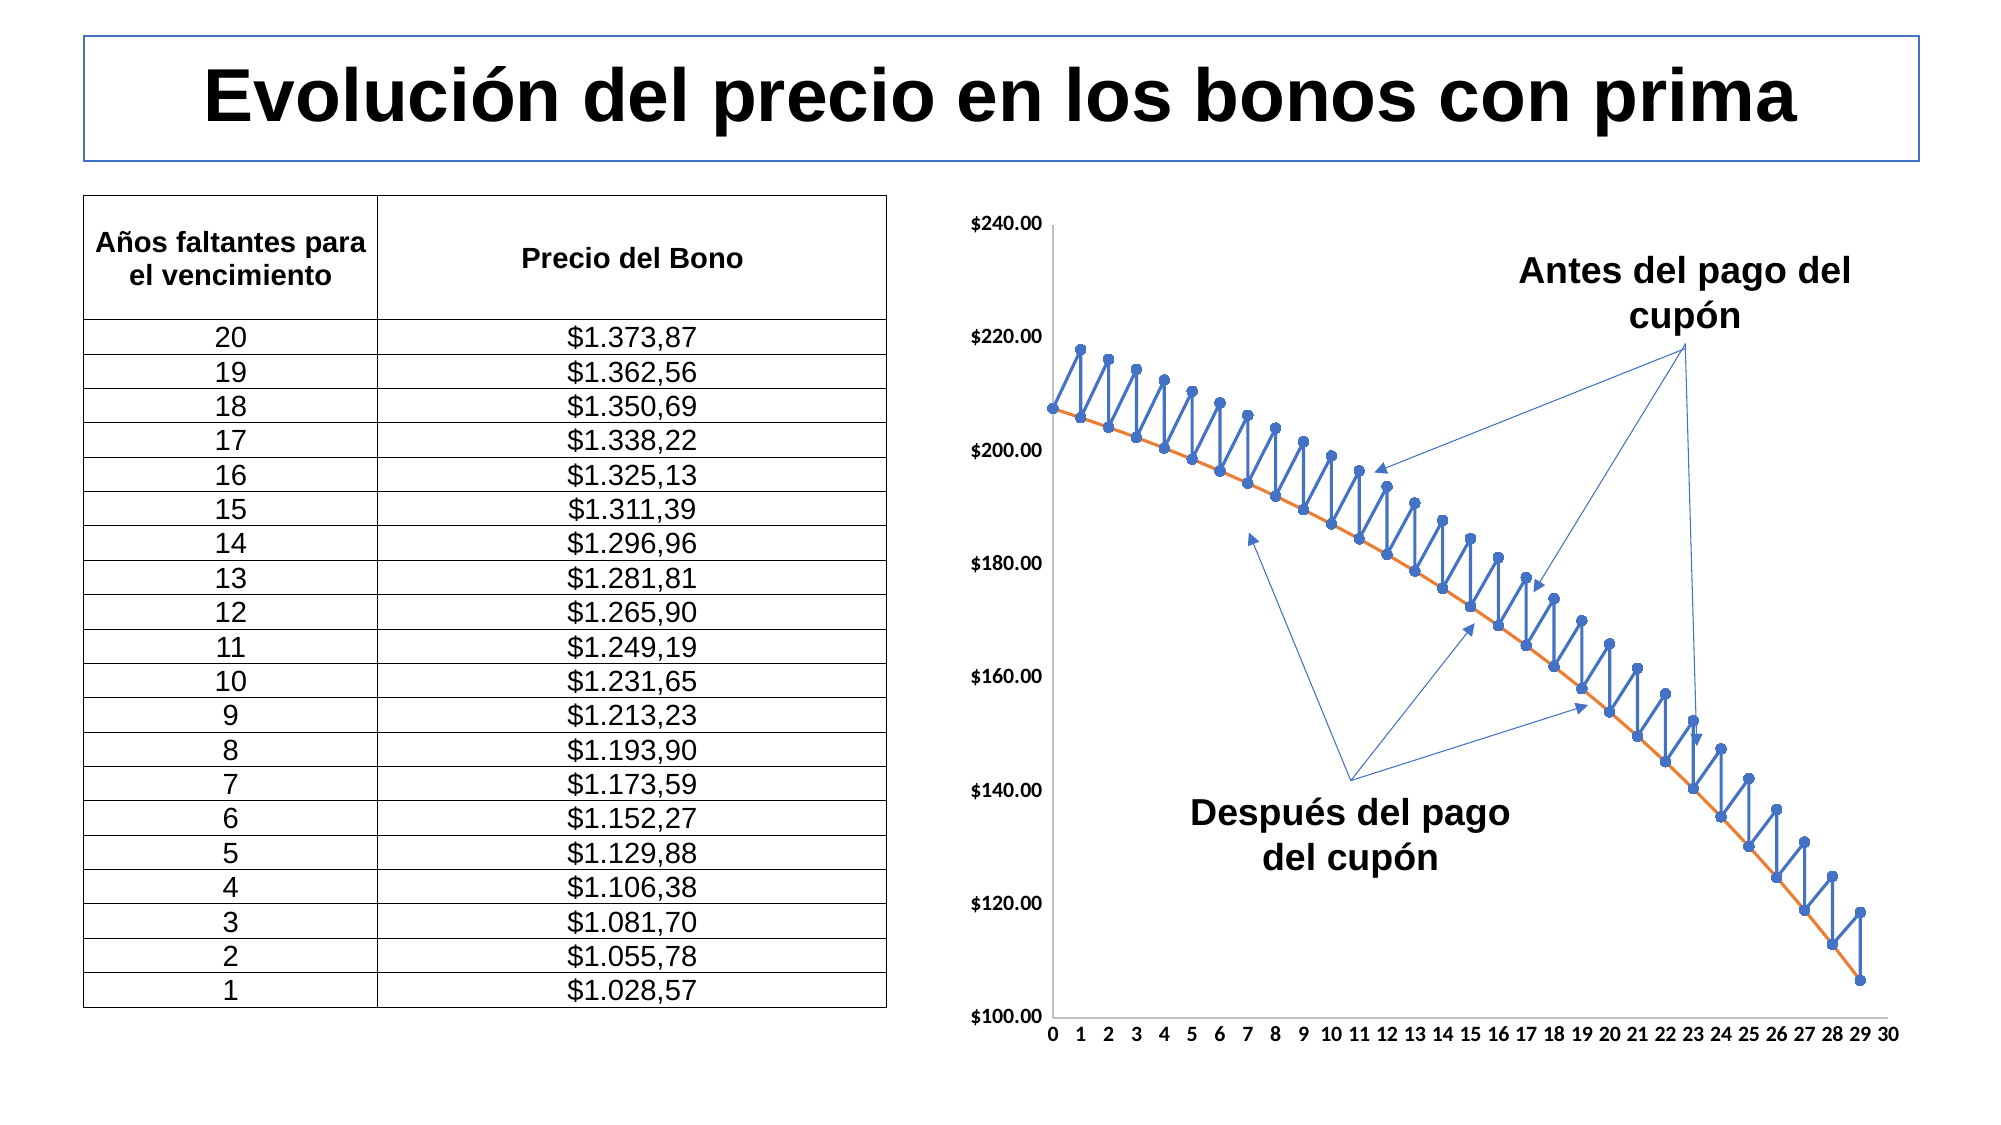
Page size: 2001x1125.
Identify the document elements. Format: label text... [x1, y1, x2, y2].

table_cell $1.129,88 [378, 836, 886, 869]
table_cell $1.281,81 [378, 561, 886, 594]
table_cell 3 [84, 904, 377, 938]
table_cell $1.081,70 [378, 904, 886, 938]
table_cell $1.152,27 [378, 801, 886, 835]
chart [951, 195, 1919, 1065]
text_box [1350, 623, 1475, 704]
table_cell 4 [84, 870, 377, 903]
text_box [1685, 344, 1697, 747]
table_cell $1.362,56 [378, 355, 886, 388]
table_cell 17 [84, 423, 377, 457]
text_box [1533, 344, 1685, 593]
table_cell $1.311,39 [378, 492, 886, 525]
table_cell $1.373,87 [378, 320, 886, 354]
table_cell $1.350,69 [378, 389, 886, 422]
table_cell 1 [84, 973, 377, 1007]
table_cell 13 [84, 561, 377, 594]
text_box Evolución del precio en los bonos con prima [83, 35, 1920, 162]
table_cell 9 [84, 698, 377, 732]
table_cell $1.028,57 [378, 973, 886, 1007]
table_cell $1.193,90 [378, 733, 886, 766]
table_cell $1.231,65 [378, 664, 886, 697]
table_cell 20 [84, 320, 377, 354]
table_cell $1.213,23 [378, 698, 886, 732]
table_cell $1.296,96 [378, 526, 886, 560]
table_cell 15 [84, 492, 377, 525]
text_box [1248, 532, 1351, 781]
table_cell 6 [84, 801, 377, 835]
table_cell 2 [84, 939, 377, 972]
table_cell $1.055,78 [378, 939, 886, 972]
table_cell 11 [84, 630, 377, 663]
table_cell $1.265,90 [378, 595, 886, 629]
table_cell 16 [84, 458, 377, 491]
table_header Precio del Bono [378, 196, 886, 319]
table_cell 18 [84, 389, 377, 422]
table_header Años faltantes para el vencimiento [84, 196, 377, 319]
table_cell 8 [84, 733, 377, 766]
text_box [1374, 348, 1533, 473]
table_cell 19 [84, 355, 377, 388]
table_cell 5 [84, 836, 377, 869]
table_cell $1.106,38 [378, 870, 886, 903]
table_cell $1.338,22 [378, 423, 886, 457]
table_cell 14 [84, 526, 377, 560]
table_cell $1.325,13 [378, 458, 886, 491]
table_cell 12 [84, 595, 377, 629]
table_cell $1.249,19 [378, 630, 886, 663]
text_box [1350, 704, 1589, 781]
table_cell 10 [84, 664, 377, 697]
table_cell $1.173,59 [378, 767, 886, 800]
table_cell 7 [84, 767, 377, 800]
